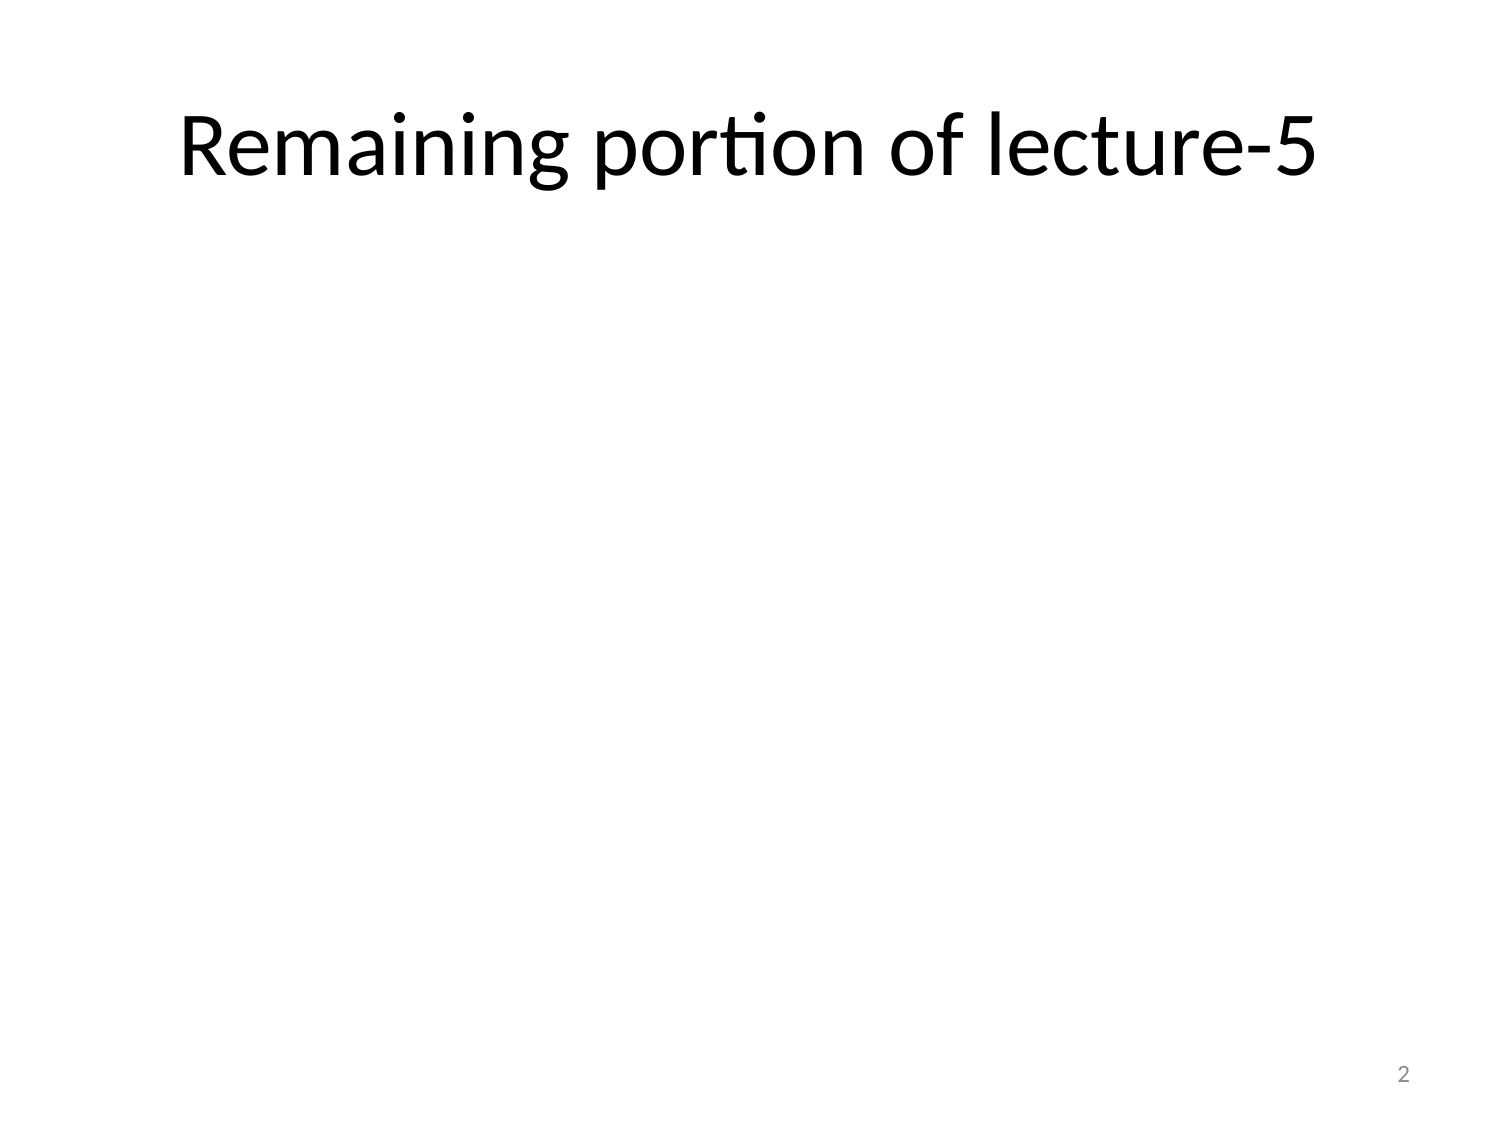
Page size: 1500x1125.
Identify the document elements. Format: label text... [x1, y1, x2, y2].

title Remaining portion of lecture-5 [75, 45, 1425, 233]
slide_number 2 [1074, 1042, 1425, 1103]
